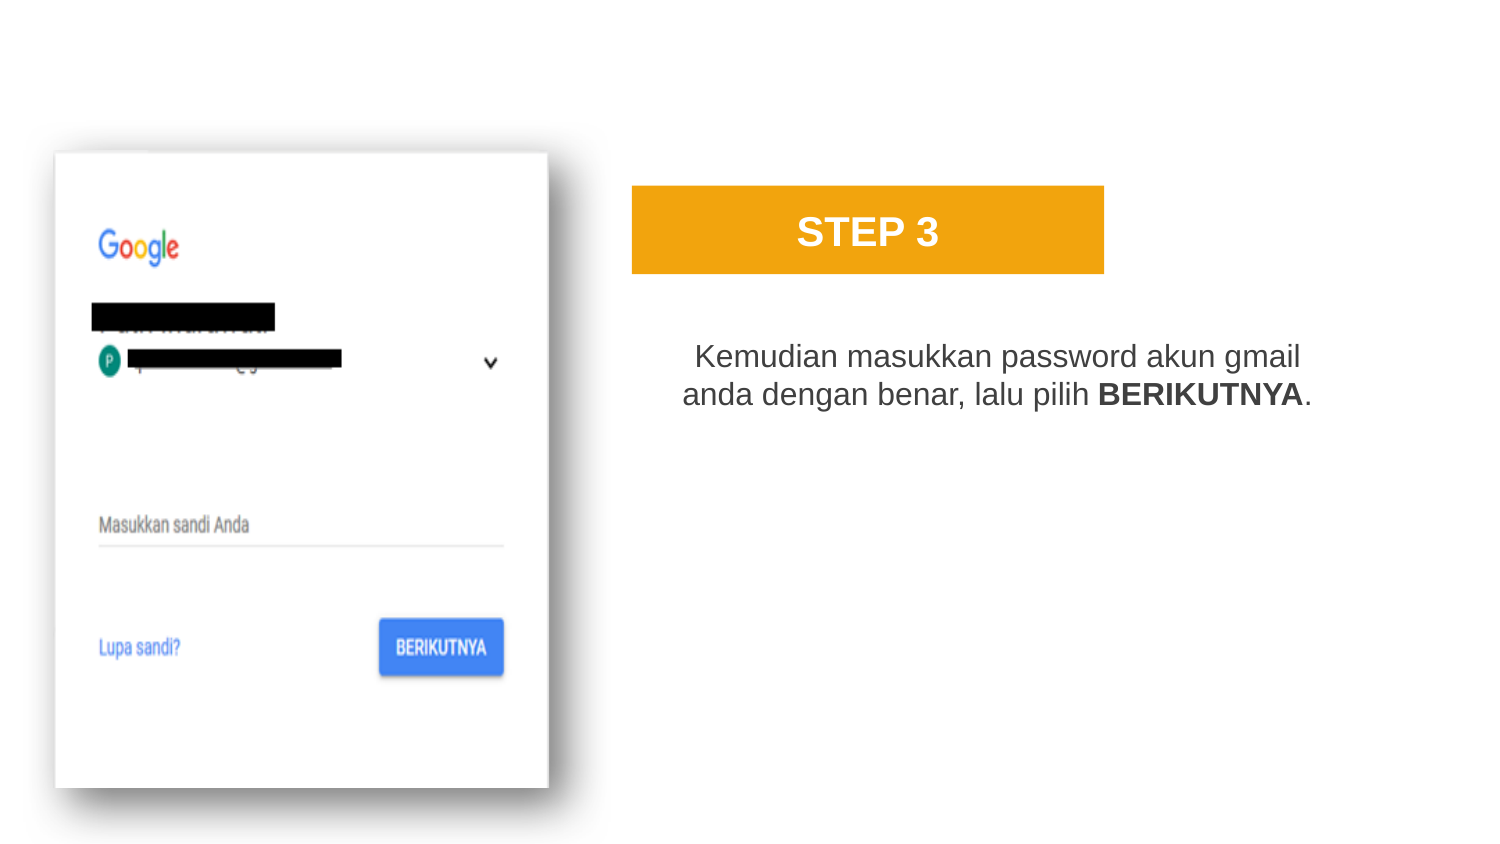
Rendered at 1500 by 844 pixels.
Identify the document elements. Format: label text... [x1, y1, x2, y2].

text_box STEP 3 [631, 185, 1105, 275]
list Kemudian masukkan password akun gmail anda dengan benar, lalu pilih BERIKUTNYA. [643, 317, 1352, 430]
picture [52, 149, 550, 789]
